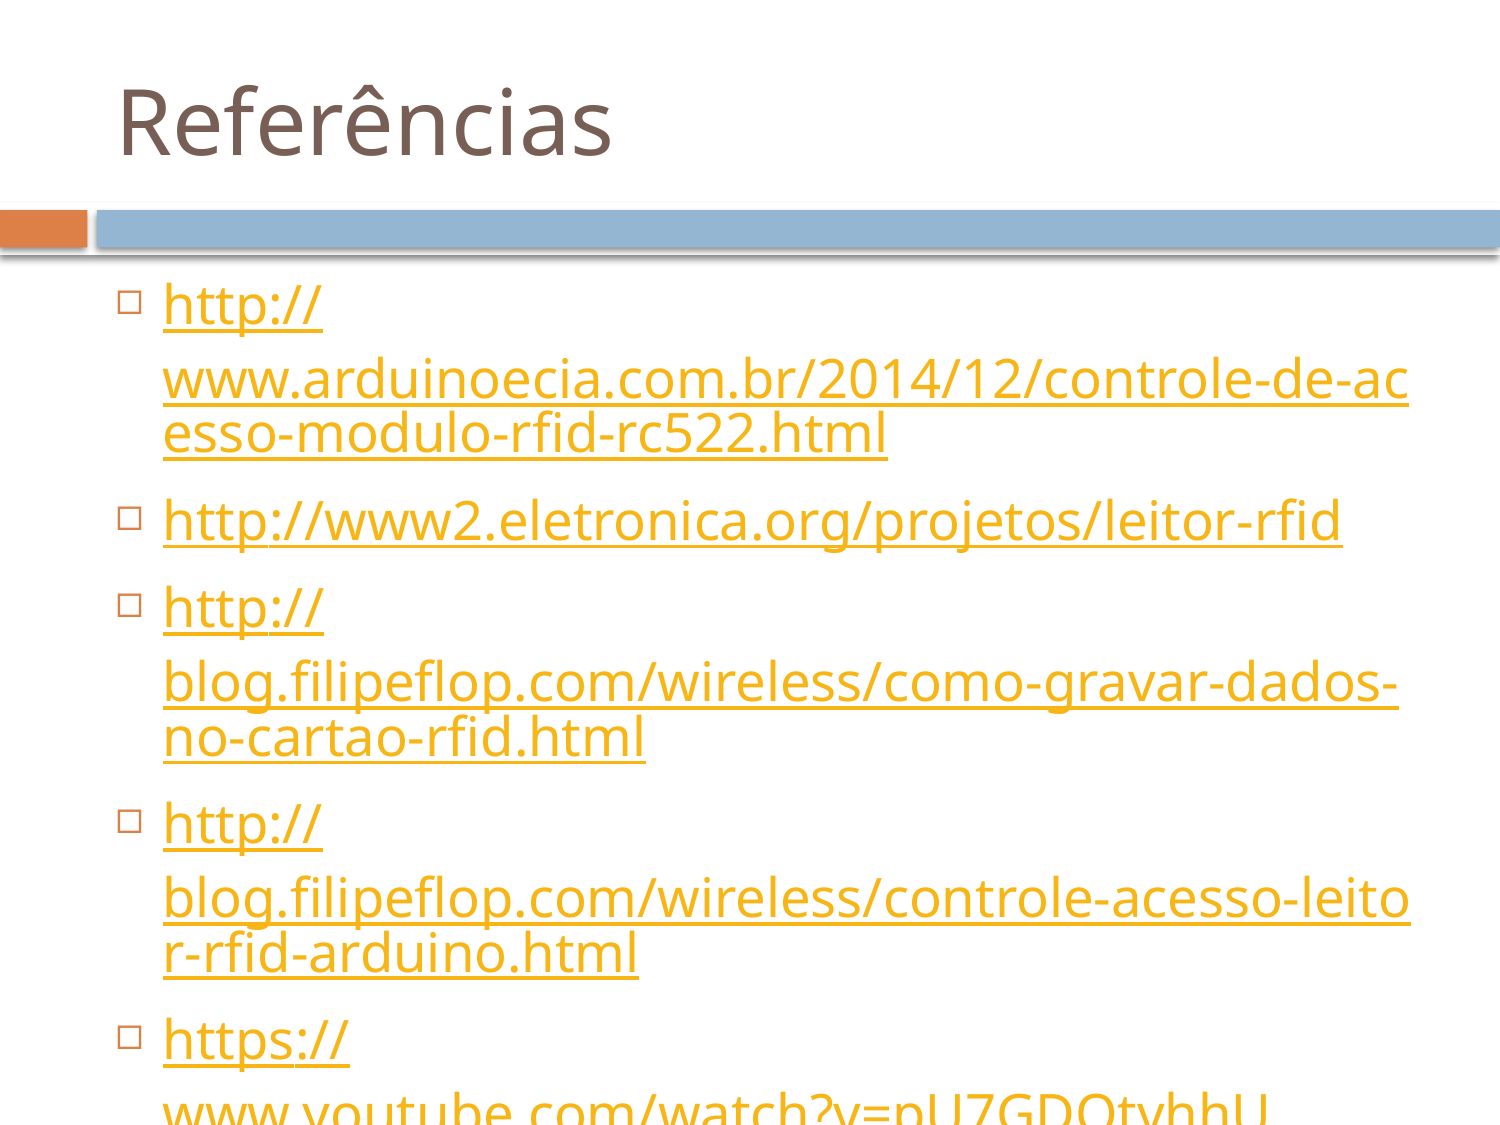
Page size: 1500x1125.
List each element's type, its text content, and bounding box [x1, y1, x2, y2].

list http://www.arduinoecia.com.br/2014/12/controle-de-acesso-modulo-rfid-rc522.html http://www2.eletronica.org/projetos/leitor-rfid http://blog.filipeflop.com/wireless/como-gravar-dados-no-cartao-rfid.html http://blog.filipeflop.com/wireless/controle-acesso-leitor-rfid-arduino.html https://www.youtube.com/watch?v=pU7GDOtvhhU [100, 262, 1438, 1000]
title Referências [100, 37, 1438, 200]
